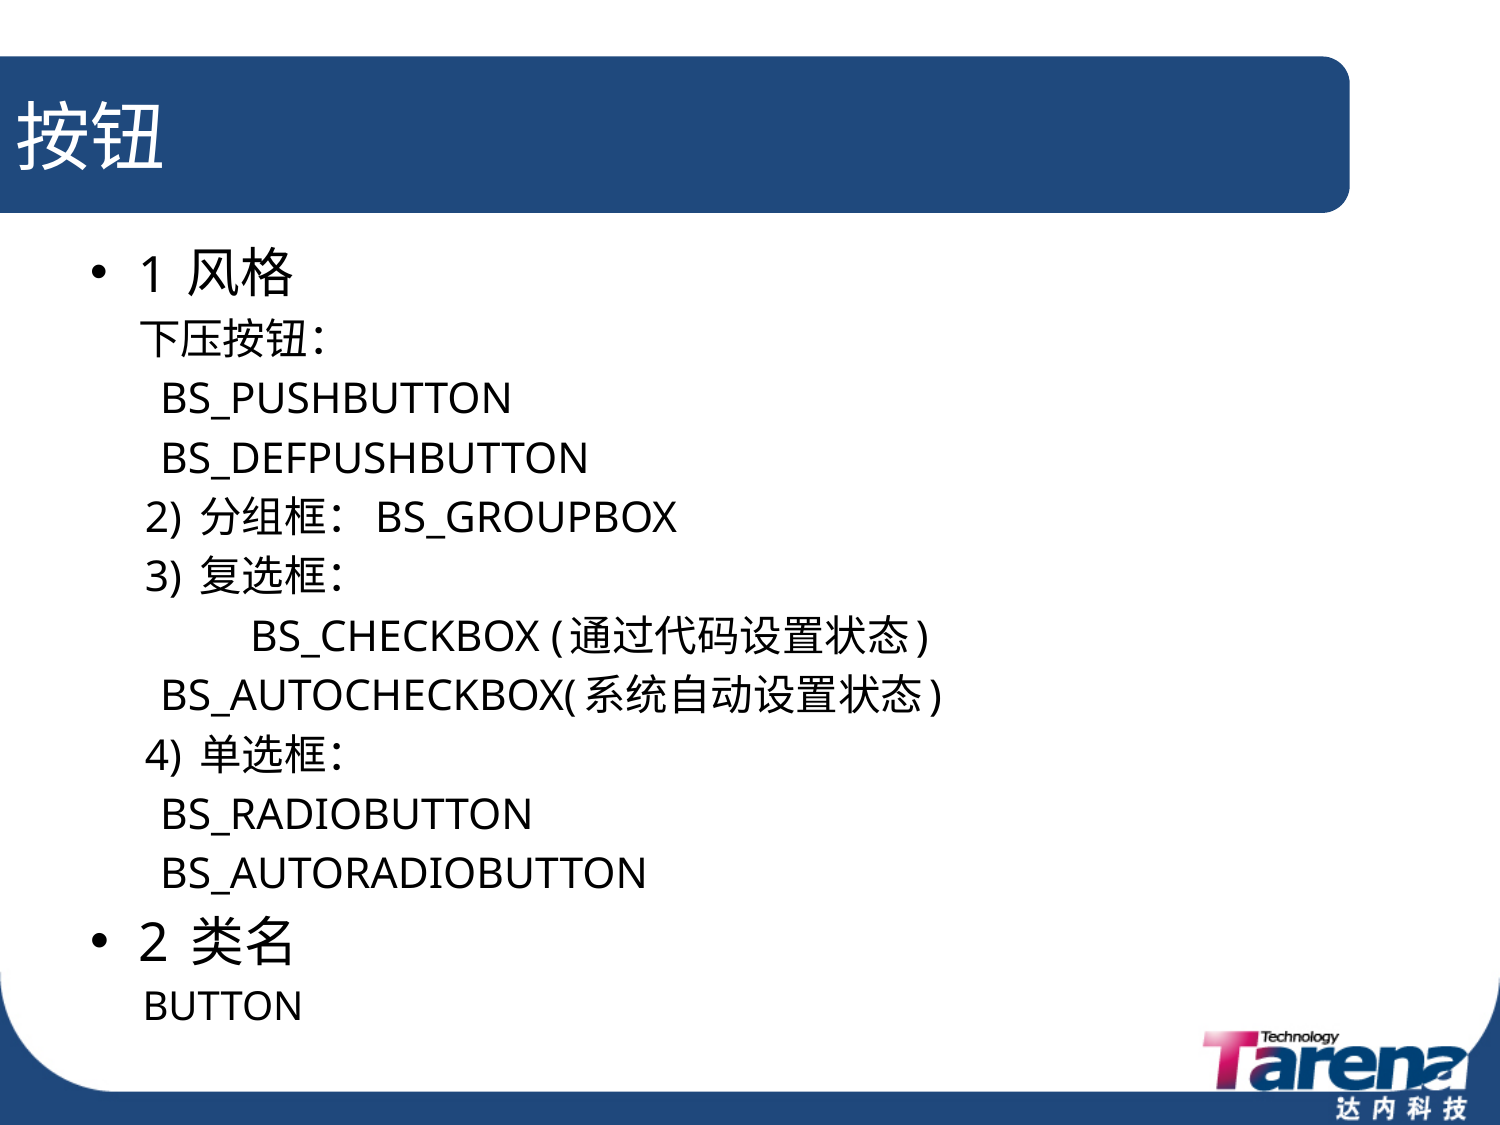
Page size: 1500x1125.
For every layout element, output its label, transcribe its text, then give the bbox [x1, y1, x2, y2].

list 1 风格 下压按钮： BS_PUSHBUTTON BS_DEFPUSHBUTTON 2) 分组框：BS_GROUPBOX 3) 复选框： BS_CHECKBOX (通过代码设置状态) BS_AUTOCHECKBOX(系统自动设置状态) 4) 单选框： BS_RADIOBUTTON BS_AUTORADIOBUTTON 2 类名 BUTTON [74, 231, 1426, 1048]
picture [0, 0, 1500, 1125]
title 按钮 [0, 58, 1346, 212]
